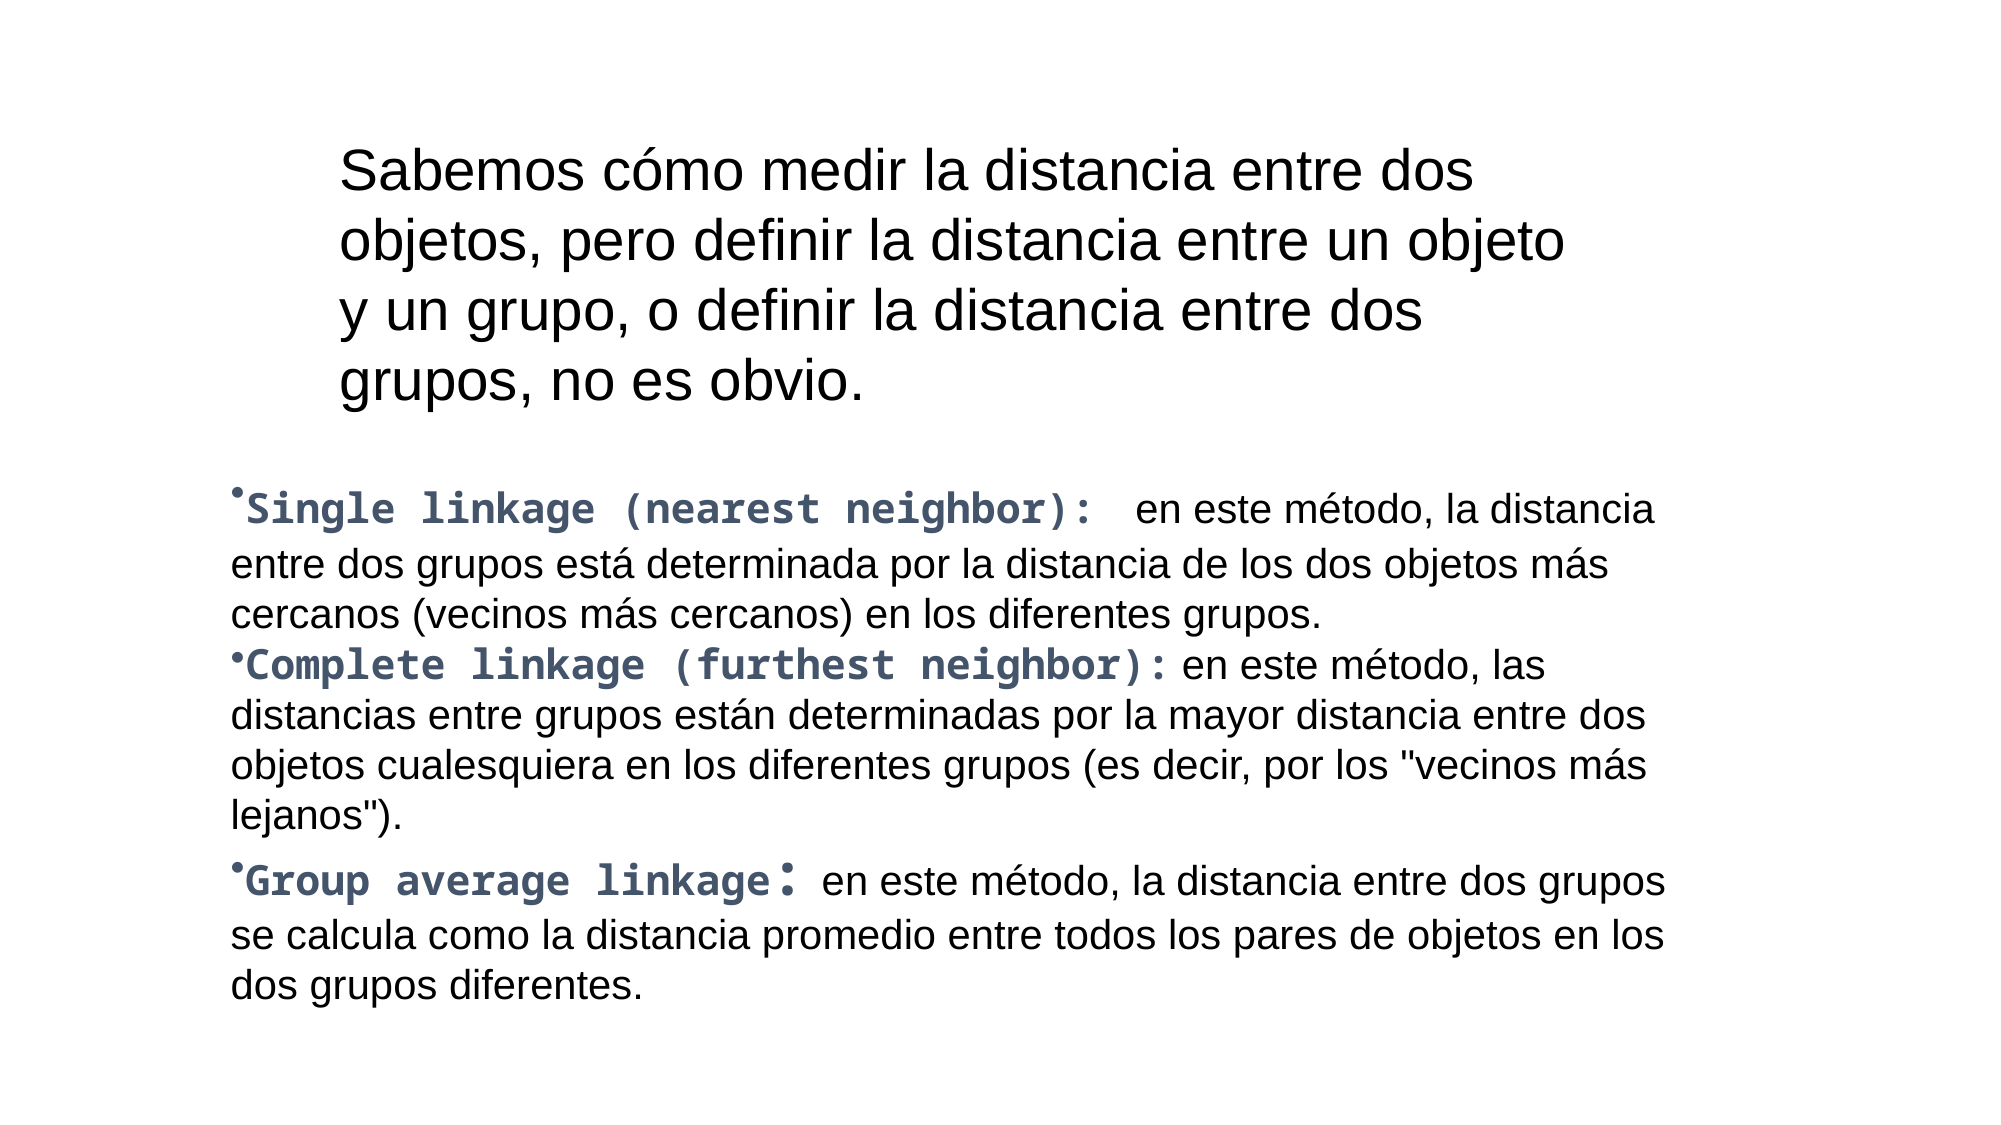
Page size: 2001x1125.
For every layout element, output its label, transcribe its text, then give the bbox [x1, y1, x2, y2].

text_box Sabemos cómo medir la distancia entre dos objetos, pero definir la distancia entre un objeto y un grupo, o definir la distancia entre dos grupos, no es obvio. [324, 124, 1628, 420]
text_box Single linkage (nearest neighbor): en este método, la distancia entre dos grupos está determinada por la distancia de los dos objetos más cercanos (vecinos más cercanos) en los diferentes grupos. Complete linkage (furthest neighbor): en este método, las distancias entre grupos están determinadas por la mayor distancia entre dos objetos cualesquiera en los diferentes grupos (es decir, por los "vecinos más lejanos"). Group average linkage: en este método, la distancia entre dos grupos se calcula como la distancia promedio entre todos los pares de objetos en los dos grupos diferentes. [215, 450, 1736, 1015]
